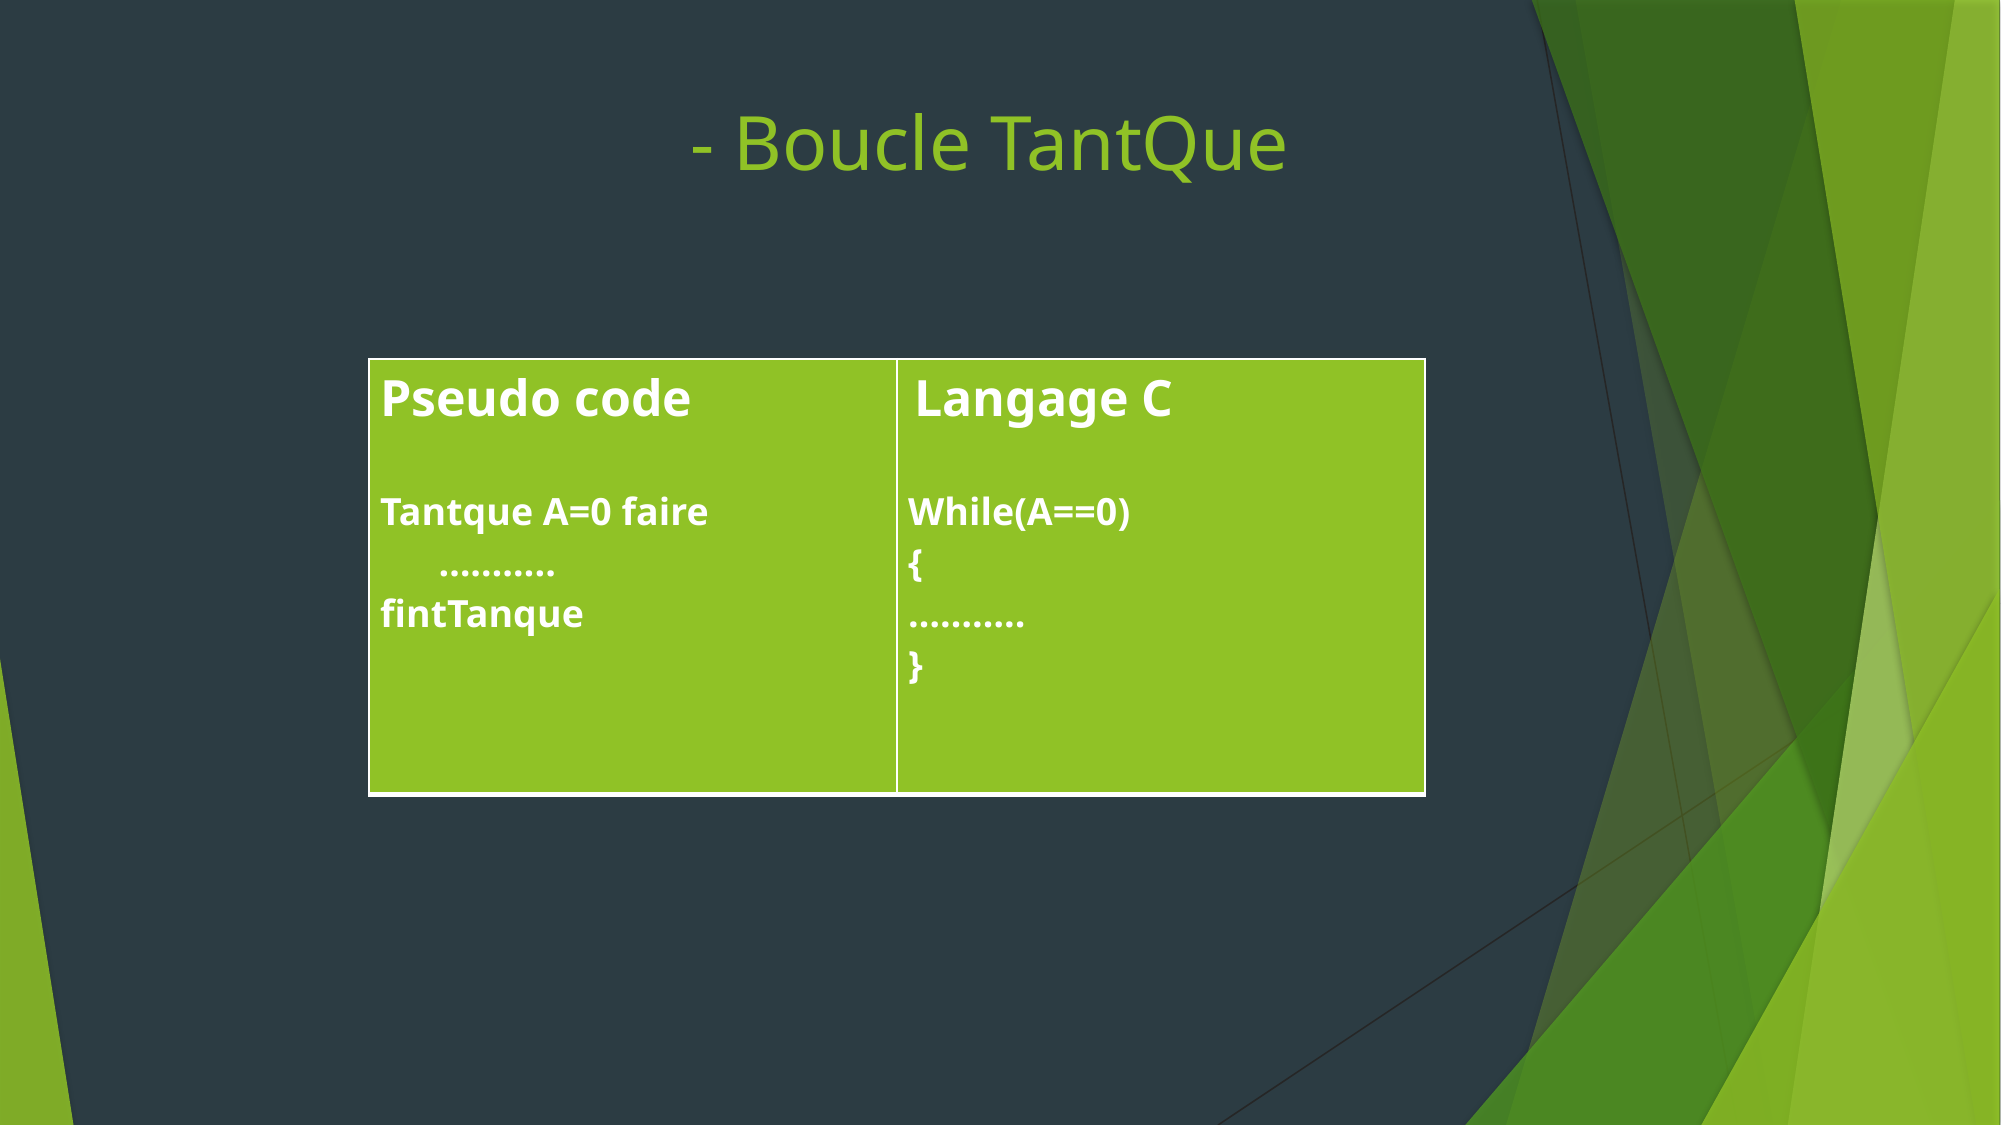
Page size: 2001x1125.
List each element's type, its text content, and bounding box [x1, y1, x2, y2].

table_header Pseudo code Tantque A=0 faire ……….. fintTanque [370, 360, 896, 792]
title - Boucle TantQue [636, 88, 2000, 305]
table_header Langage C While(A==0) { ……….. } [898, 360, 1424, 792]
